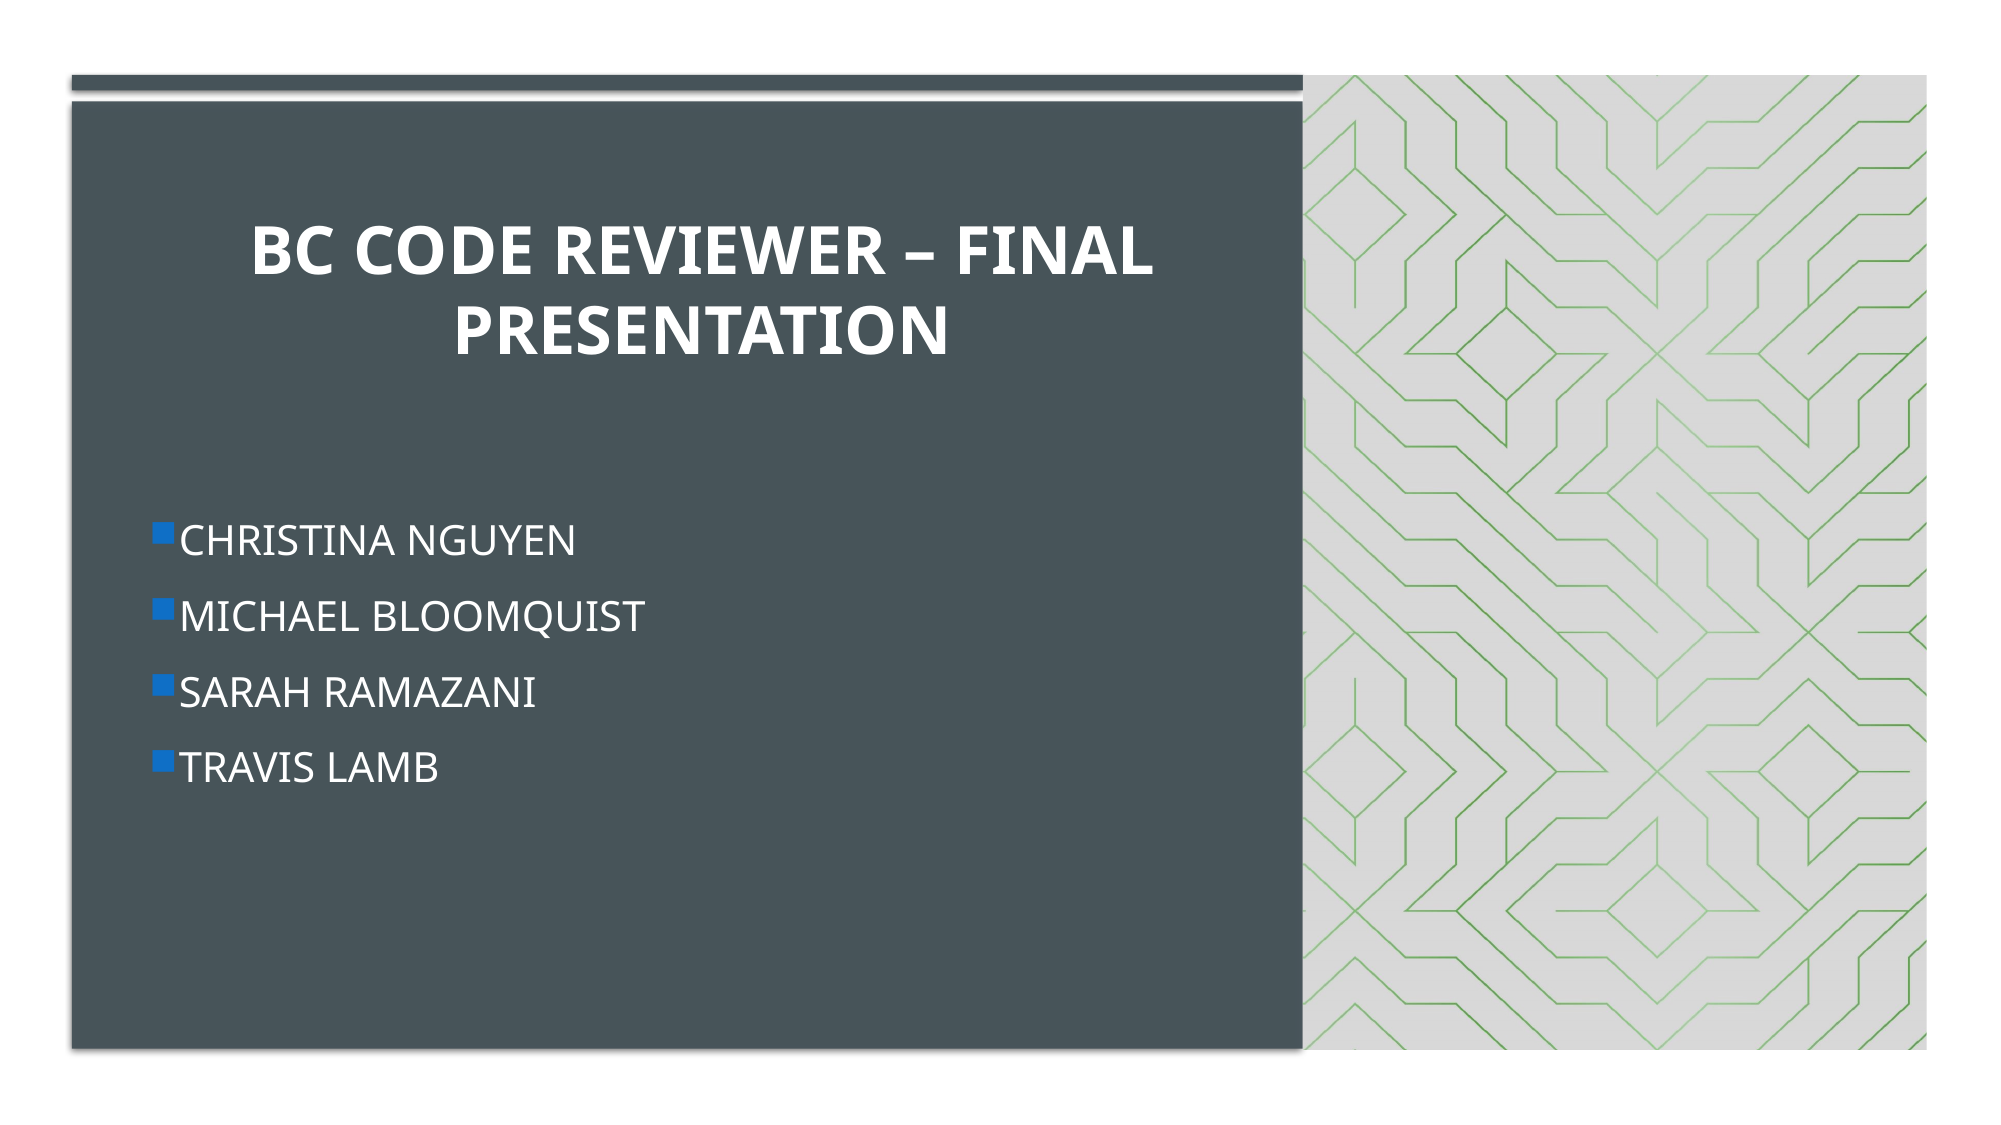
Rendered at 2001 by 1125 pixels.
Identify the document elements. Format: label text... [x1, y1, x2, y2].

title BC Code Reviewer – Final Presentation [125, 185, 1280, 391]
text_box [71, 74, 1301, 92]
subtitle Christina Nguyen Michael Bloomquist Sarah Ramazani Travis Lamb [133, 401, 1259, 975]
text_box [71, 100, 1296, 1050]
text_box [0, 0, 2000, 1125]
picture [1302, 74, 1928, 1051]
